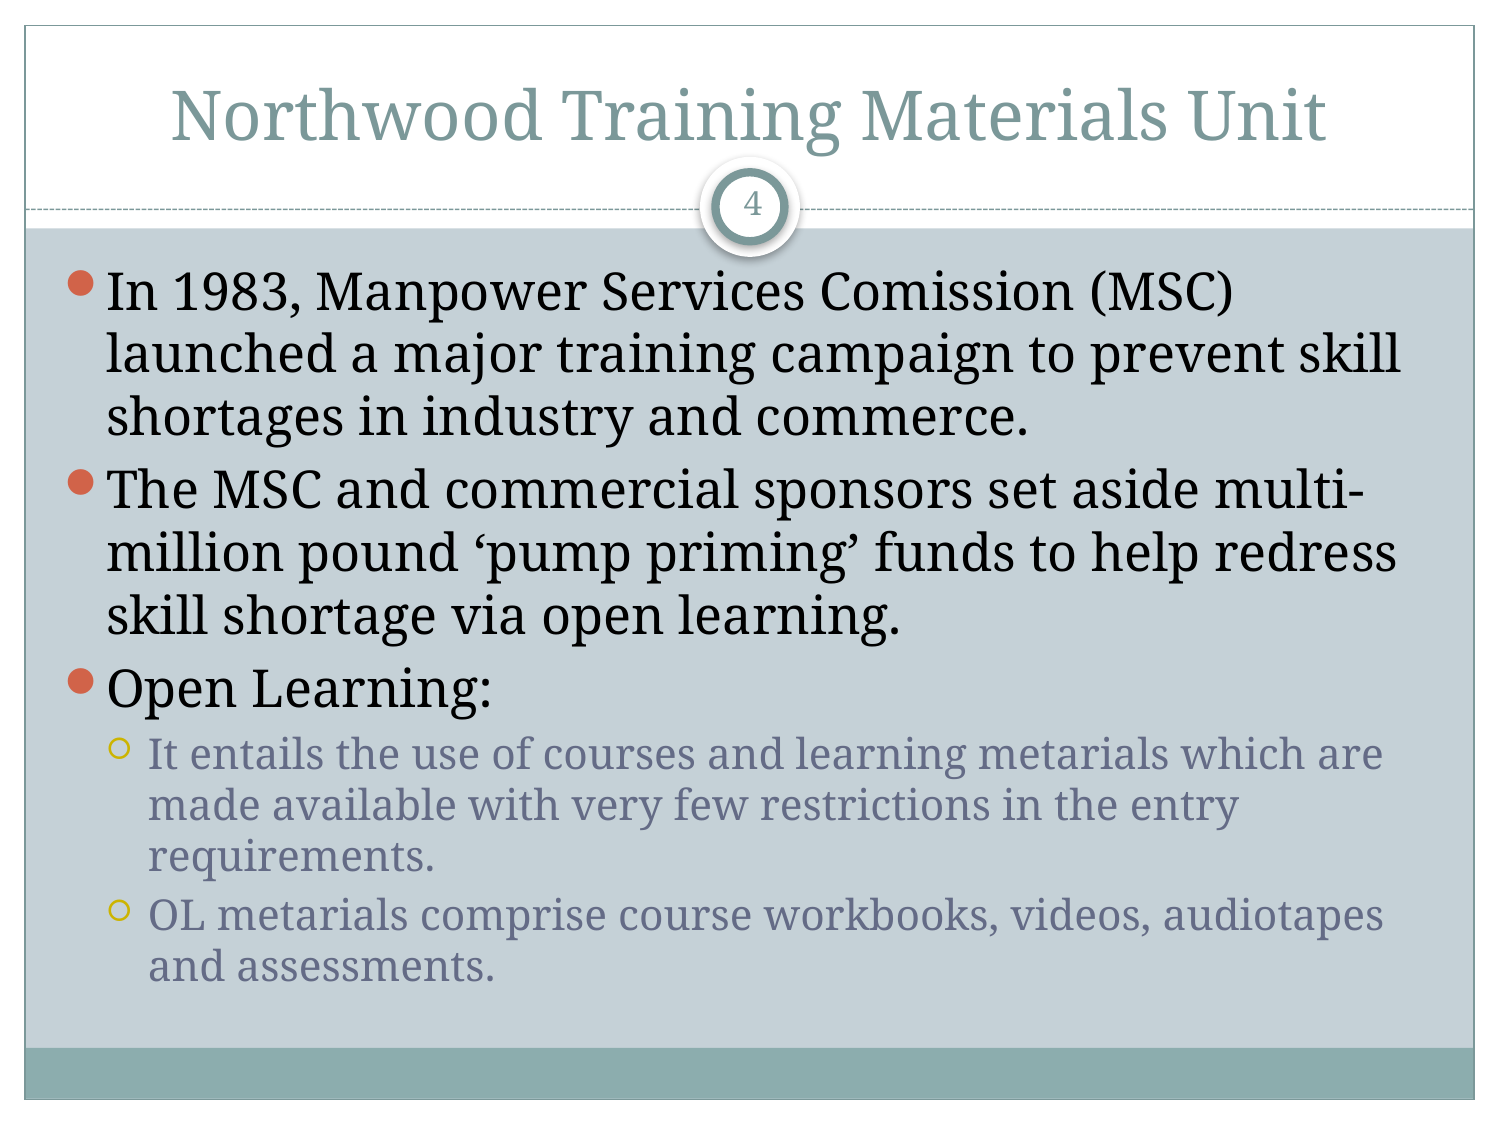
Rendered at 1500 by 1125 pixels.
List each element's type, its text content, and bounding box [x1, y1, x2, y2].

title Northwood Training Materials Unit [49, 37, 1450, 162]
list In 1983, Manpower Services Comission (MSC) launched a major training campaign to prevent skill shortages in industry and commerce. The MSC and commercial sponsors set aside multi- million pound ‘pump priming’ funds to help redress skill shortage via open learning. Open Learning: It entails the use of courses and learning metarials which are made available with very few restrictions in the entry requirements. OL metarials comprise course workbooks, videos, audiotapes and assessments. [49, 250, 1445, 1001]
slide_number 4 [715, 168, 791, 241]
